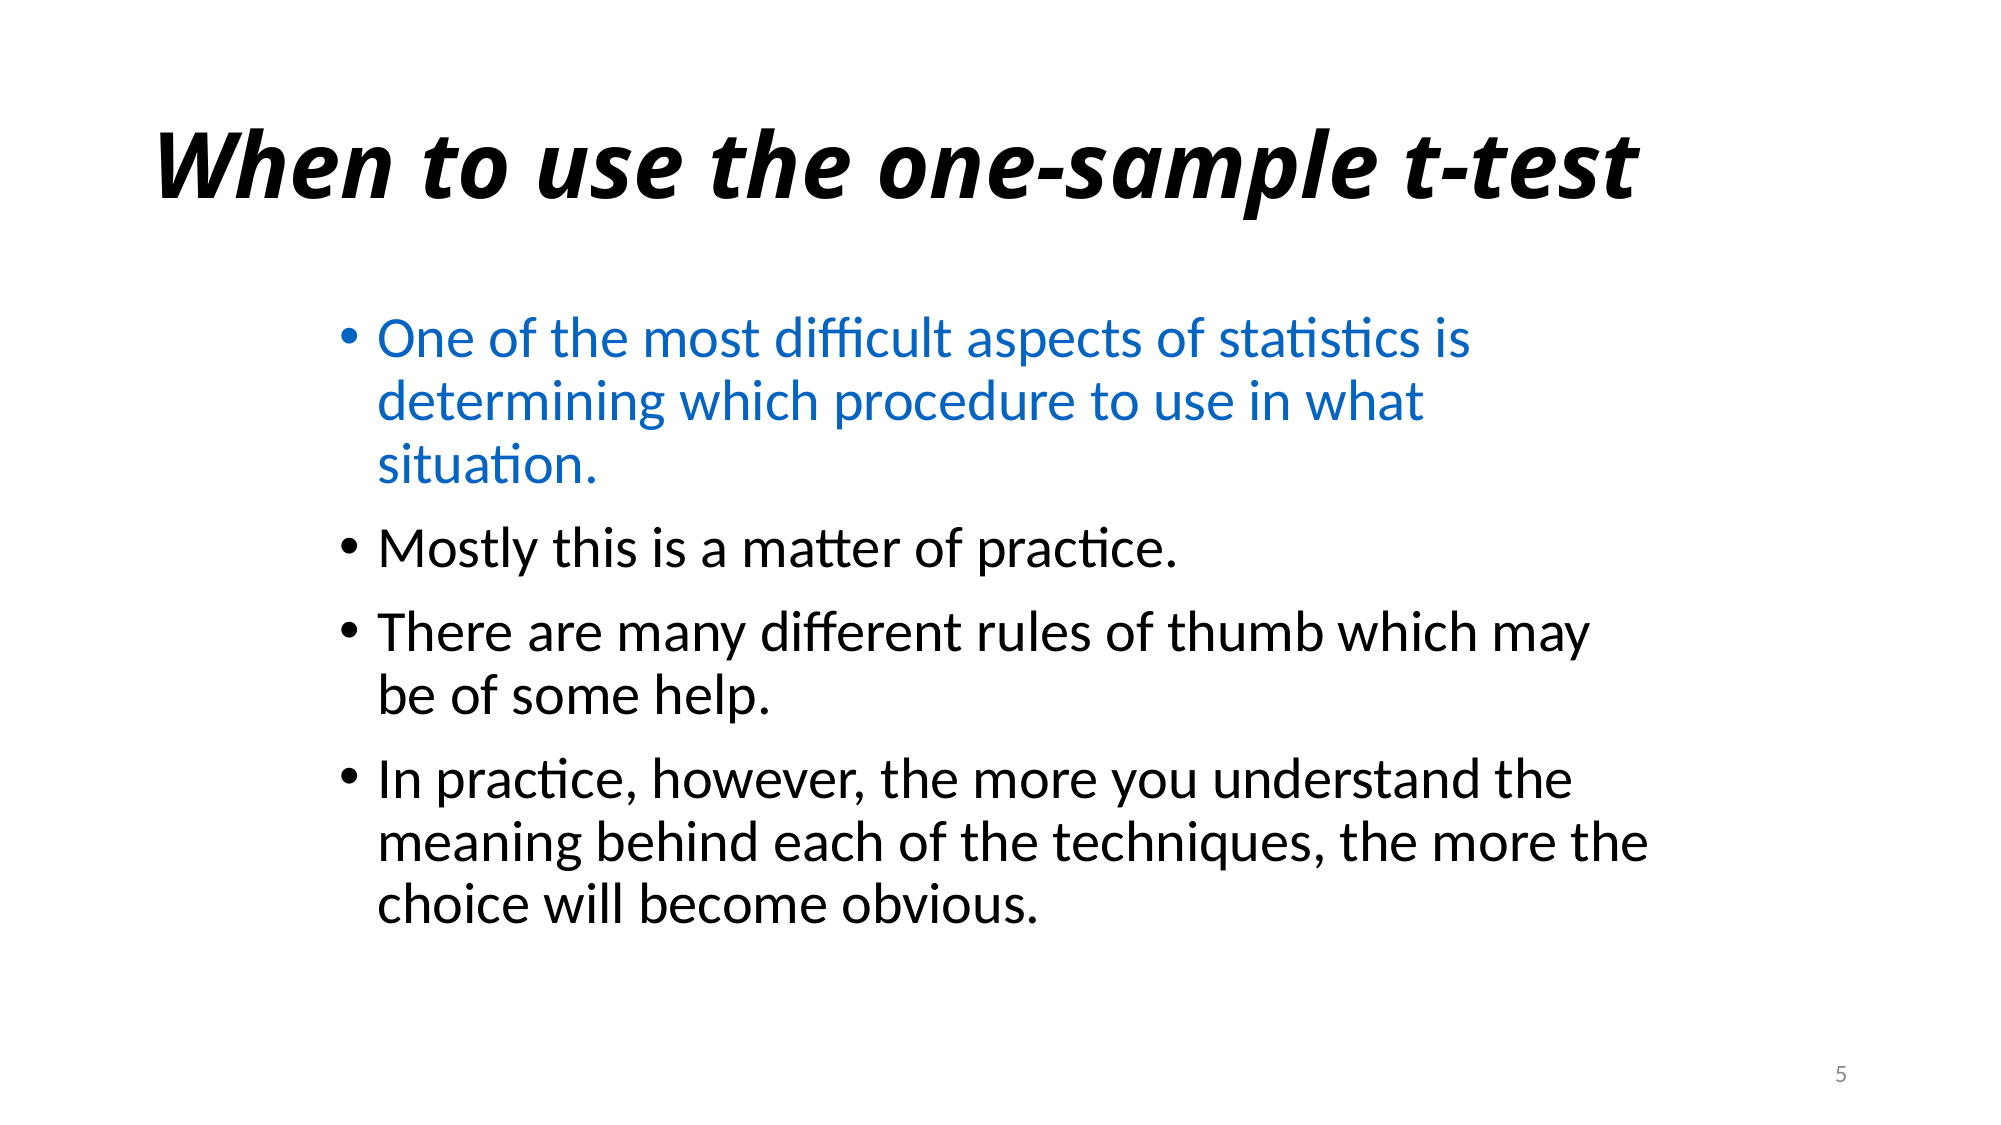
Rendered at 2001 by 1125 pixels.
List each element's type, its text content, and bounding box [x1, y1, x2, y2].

slide_number 5 [1412, 1042, 1863, 1103]
list One of the most difficult aspects of statistics is determining which procedure to use in what situation. Mostly this is a matter of practice. There are many different rules of thumb which may be of some help. In practice, however, the more you understand the meaning behind each of the techniques, the more the choice will become obvious. [324, 299, 1675, 1059]
title When to use the one-sample t-test [137, 59, 1863, 278]
